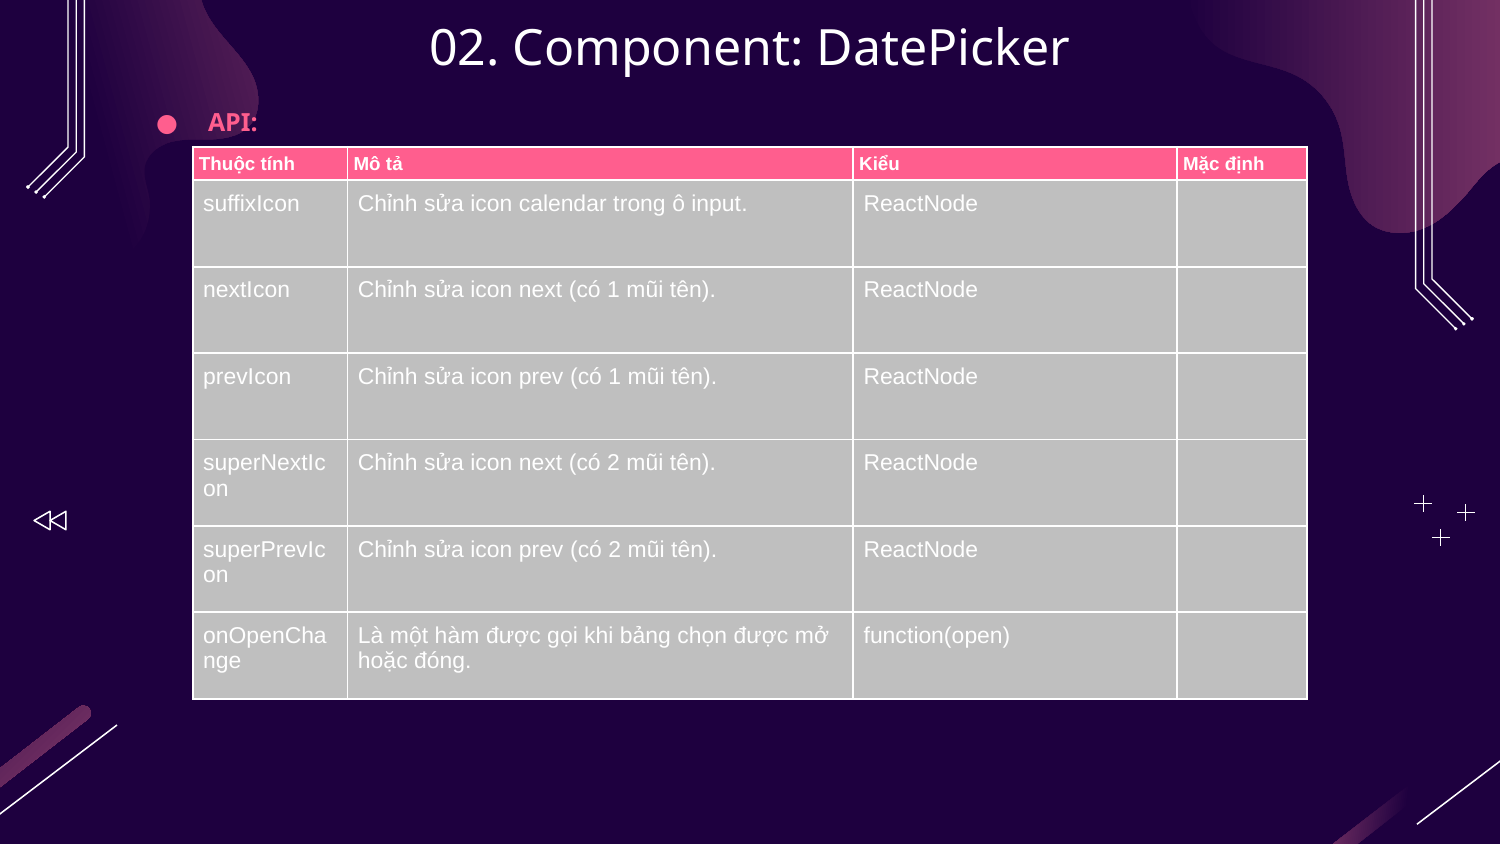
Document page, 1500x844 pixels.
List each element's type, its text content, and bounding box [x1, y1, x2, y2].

table_cell [1178, 440, 1306, 525]
table_cell [1178, 268, 1306, 352]
table_cell Chỉnh sửa icon calendar trong ô input. [348, 181, 852, 266]
table_cell function(open) [854, 613, 1176, 698]
table_cell superNextIcon [194, 440, 347, 525]
table_cell Chỉnh sửa icon prev (có 1 mũi tên). [348, 354, 852, 439]
table_cell ReactNode [854, 440, 1176, 525]
table_cell Chỉnh sửa icon next (có 1 mũi tên). [348, 268, 852, 352]
table_cell ReactNode [854, 268, 1176, 352]
table_cell [1178, 354, 1306, 439]
table_cell prevIcon [194, 354, 347, 439]
table_cell ReactNode [854, 527, 1176, 611]
table_cell onOpenChange [194, 613, 347, 698]
table_cell nextIcon [194, 268, 347, 352]
table_header Mặc định [1178, 148, 1306, 179]
table_cell Chỉnh sửa icon prev (có 2 mũi tên). [348, 527, 852, 611]
title 02. Component: DatePicker [118, 0, 1382, 94]
table_header Kiểu [854, 148, 1176, 179]
table_header Mô tả [348, 148, 852, 179]
table_cell [1178, 181, 1306, 266]
table_cell [1178, 613, 1306, 698]
table_header Thuộc tính [194, 148, 347, 179]
table_cell [1178, 527, 1306, 611]
table_cell Là một hàm được gọi khi bảng chọn được mở hoặc đóng. [348, 613, 852, 698]
table_cell Chỉnh sửa icon next (có 2 mũi tên). [348, 440, 852, 525]
table_cell superPrevIcon [194, 527, 347, 611]
table_cell suffixIcon [194, 181, 347, 266]
table_cell ReactNode [854, 181, 1176, 266]
subtitle API: [118, 94, 1337, 147]
table_cell ReactNode [854, 354, 1176, 439]
